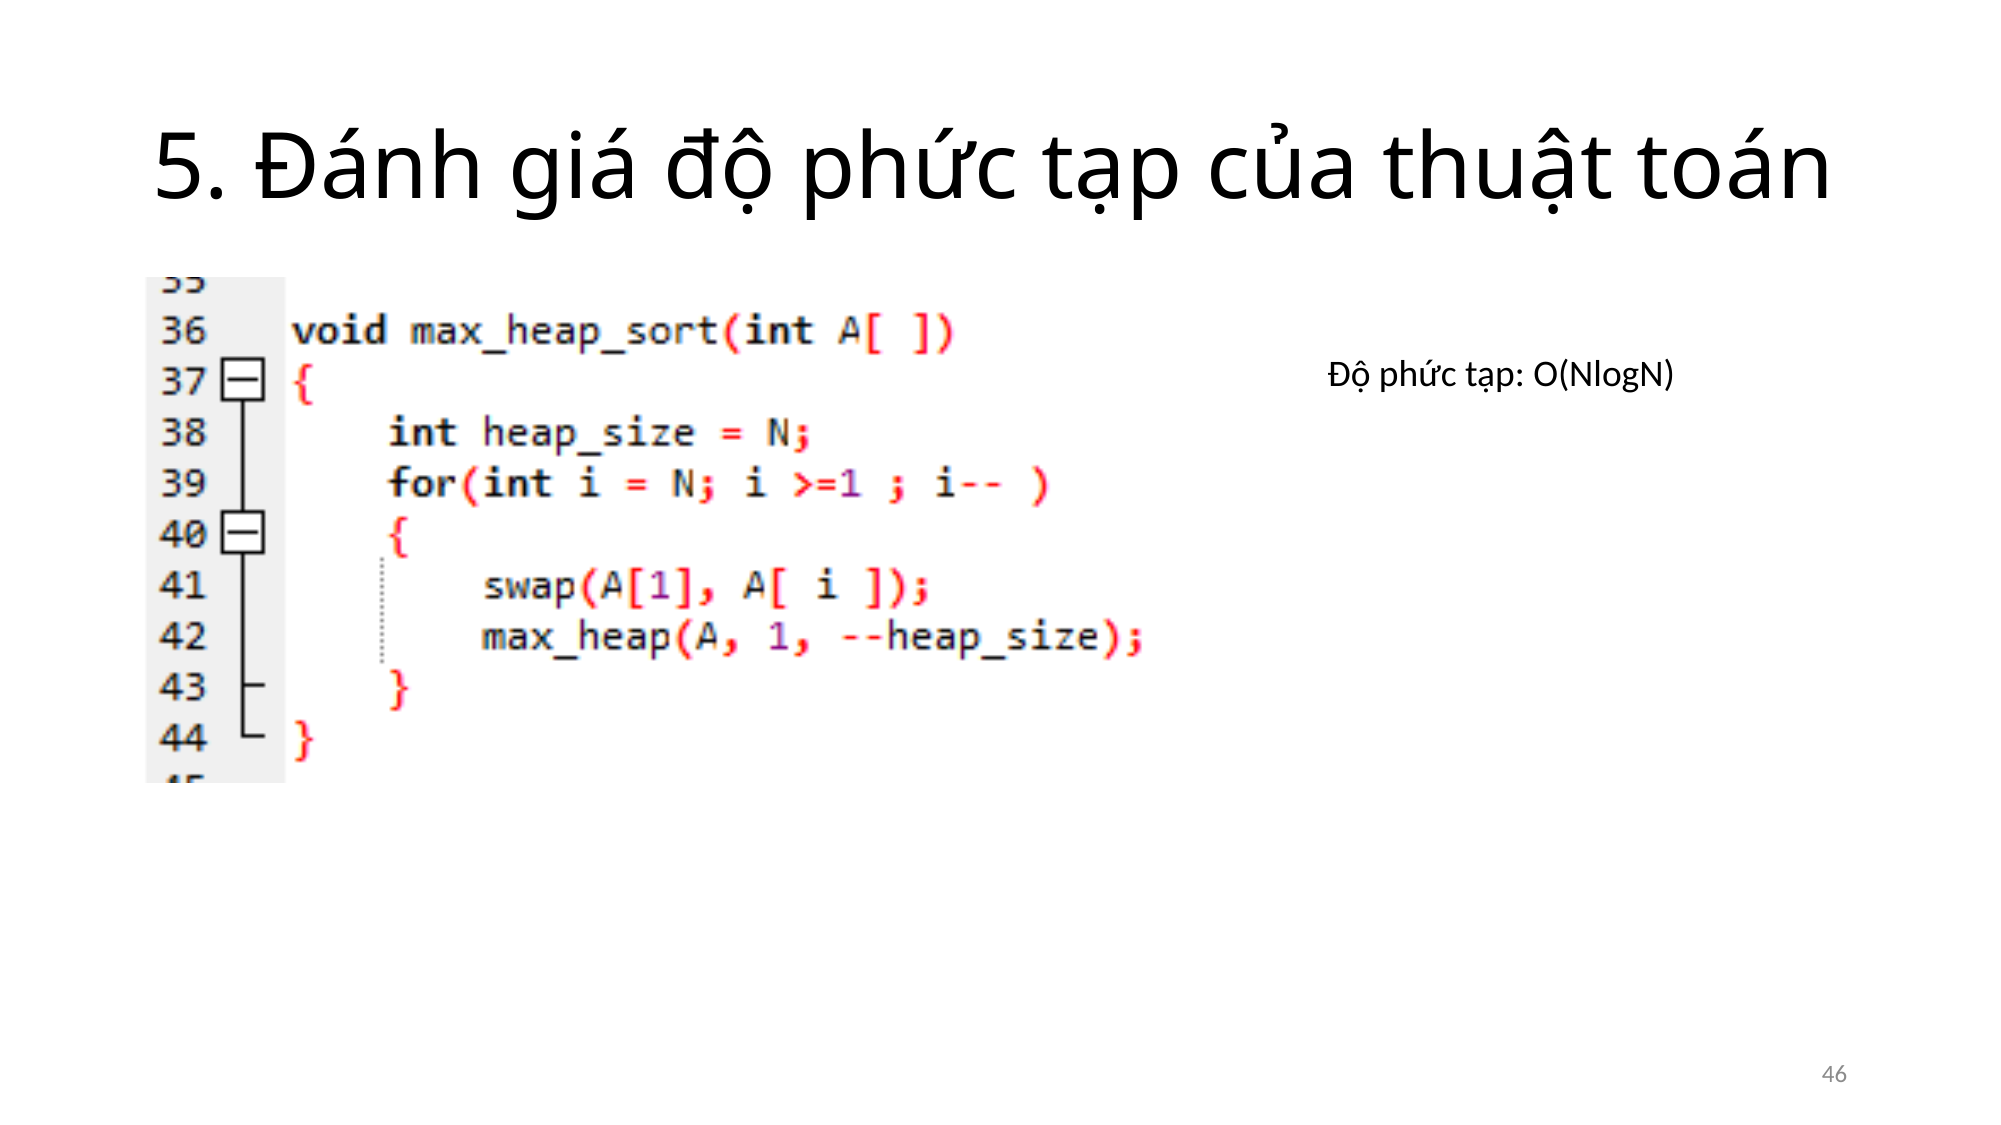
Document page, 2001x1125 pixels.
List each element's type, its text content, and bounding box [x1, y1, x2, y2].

slide_number 46 [1412, 1042, 1863, 1103]
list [137, 277, 1176, 783]
title 5. Đánh giá độ phức tạp của thuật toán [137, 59, 1863, 278]
text_box Độ phức tạp: O(NlogN) [1312, 341, 1691, 402]
